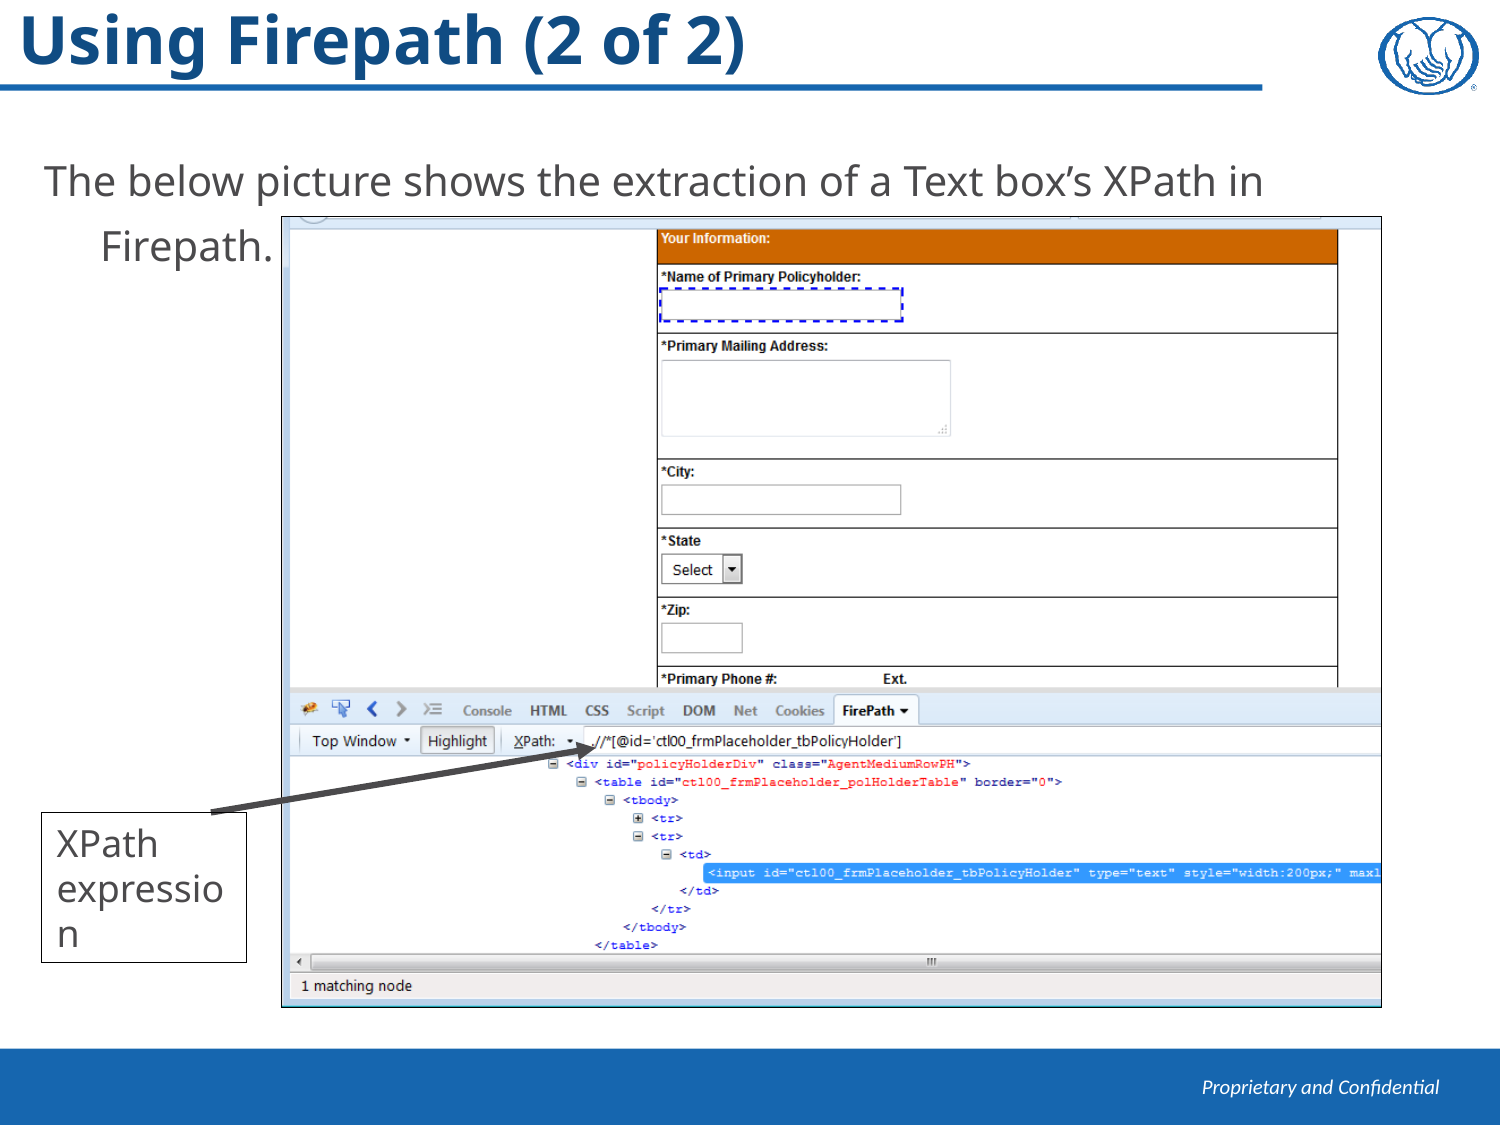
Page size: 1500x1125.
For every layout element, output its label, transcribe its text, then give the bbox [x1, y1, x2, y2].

picture [281, 216, 1383, 1008]
title Using Firepath (2 of 2) [3, 0, 1500, 94]
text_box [210, 747, 596, 813]
text_box XPath expression [41, 812, 247, 963]
list The below picture shows the extraction of a Text box’s XPath in Firepath. [28, 132, 1453, 1024]
